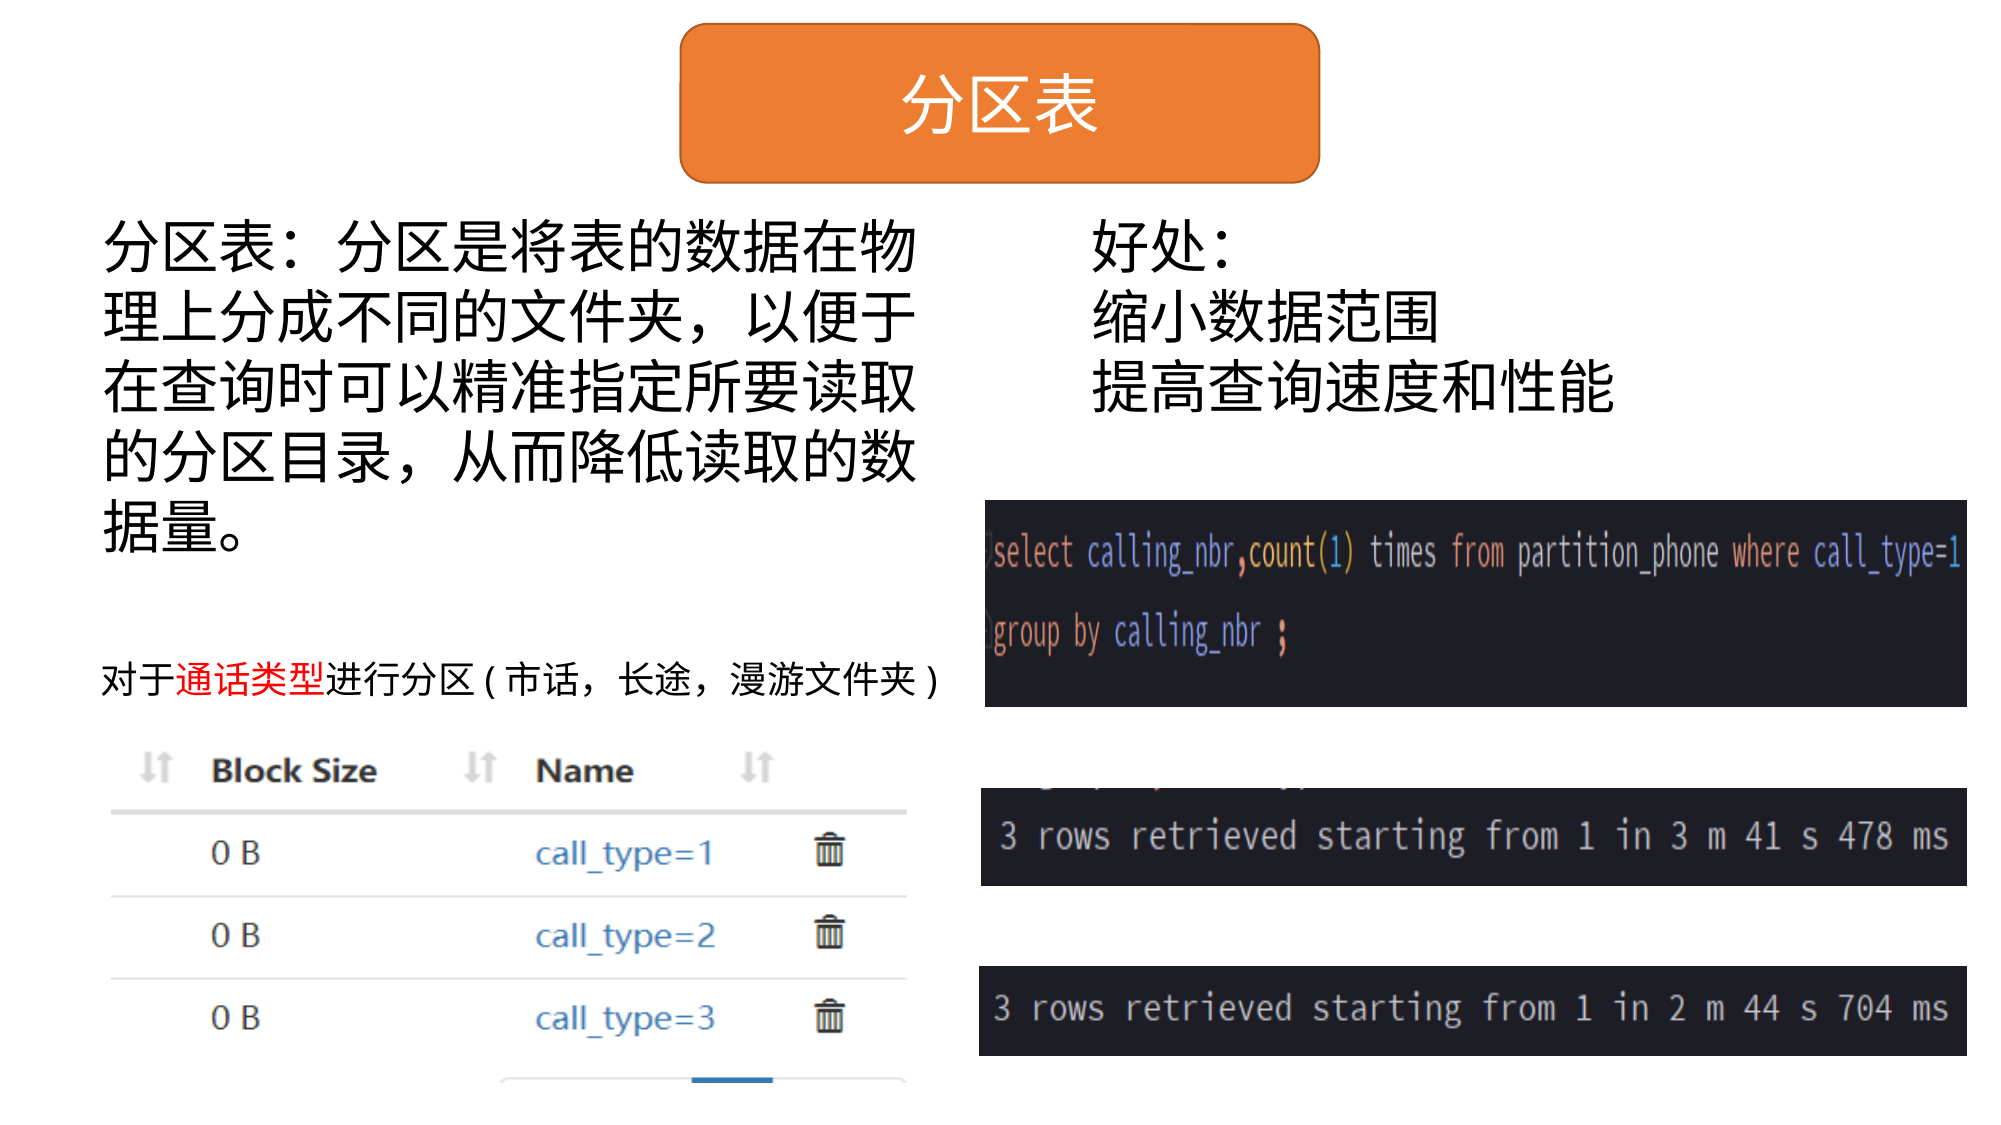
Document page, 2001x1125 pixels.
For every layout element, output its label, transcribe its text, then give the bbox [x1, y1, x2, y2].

text_box 好处： 缩小数据范围 提高查询速度和性能 [1076, 203, 1930, 428]
picture [978, 966, 1967, 1056]
picture [985, 500, 1967, 707]
text_box 分区表：分区是将表的数据在物理上分成不同的文件夹，以便于在查询时可以精准指定所要读取的分区目录，从而降低读取的数据量。 [87, 203, 939, 649]
text_box 对于通话类型进行分区(市话，长途，漫游文件夹) [85, 649, 953, 709]
picture [981, 788, 1967, 886]
picture [111, 731, 913, 1083]
text_box 分区表 [679, 22, 1321, 184]
